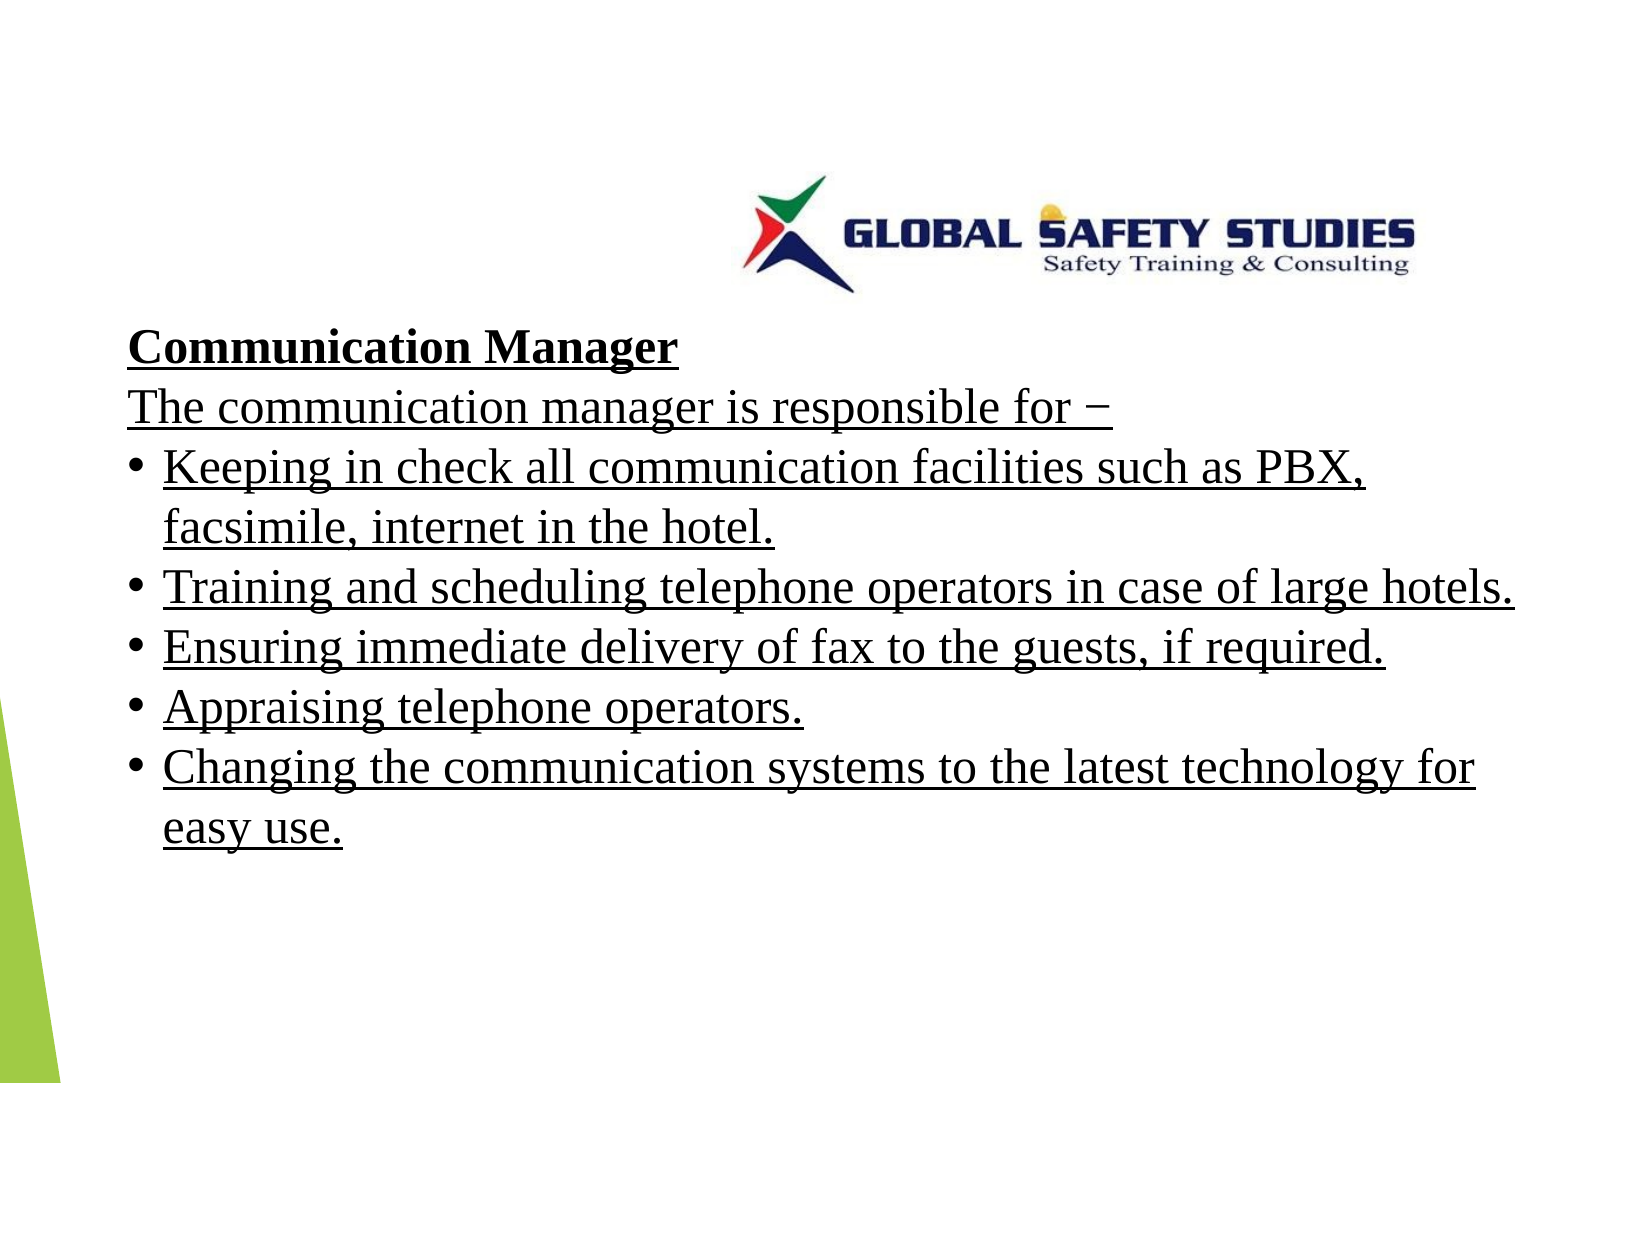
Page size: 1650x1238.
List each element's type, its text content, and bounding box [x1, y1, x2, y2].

picture [731, 171, 1427, 307]
text_box [0, 697, 61, 1083]
text_box Communication Manager The communication manager is responsible for − Keeping in check all communication facilities such as PBX, facsimile, internet in the hotel. Training and scheduling telephone operators in case of large hotels. Ensuring immediate delivery of fax to the guests, if required. Appraising telephone operators. Changing the communication systems to the latest technology for easy use. [112, 306, 1575, 862]
